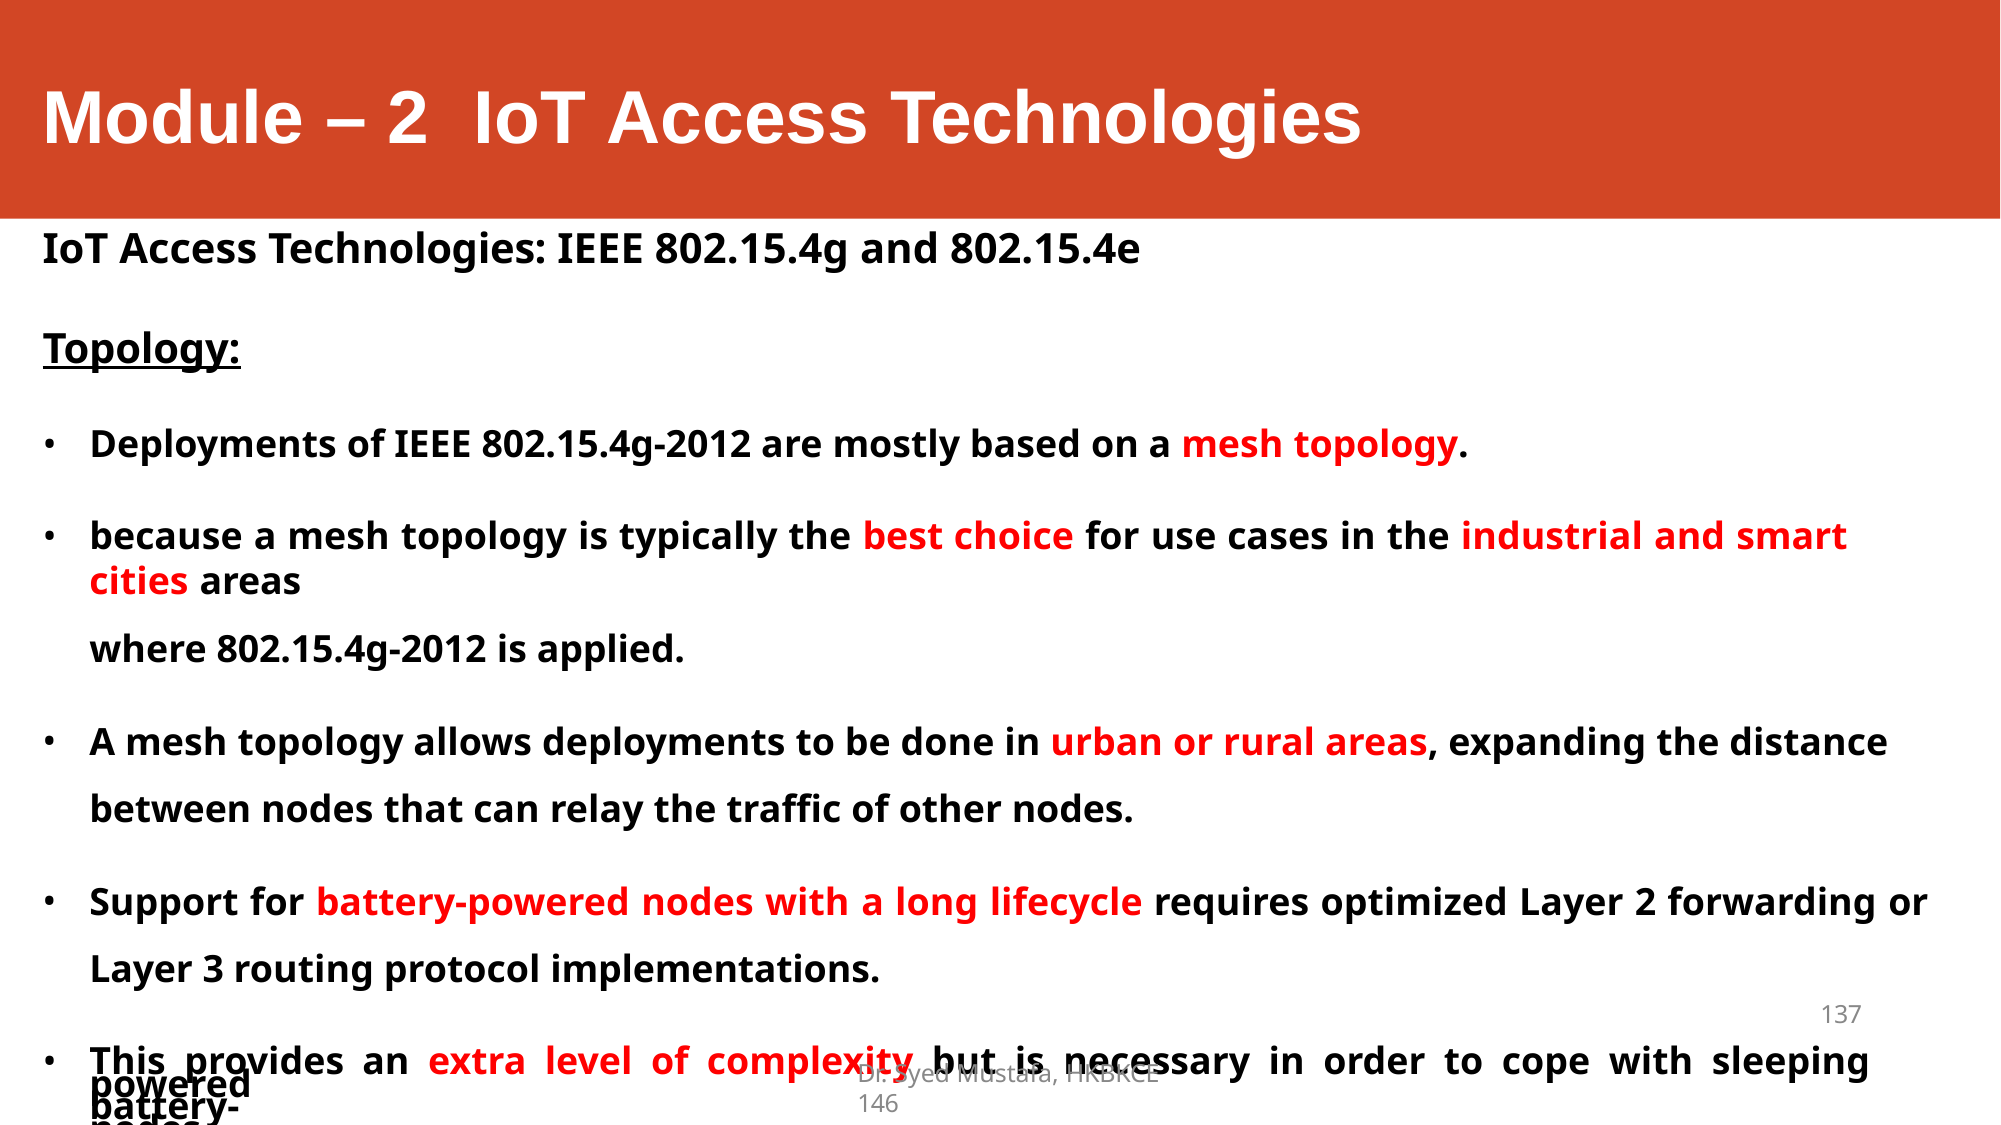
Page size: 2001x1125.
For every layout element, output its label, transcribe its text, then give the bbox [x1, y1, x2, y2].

text_box IoT Access Technologies: IEEE 802.15.4g and 802.15.4e Topology: Deployments of IEEE 802.15.4g-2012 are mostly based on a mesh topology. because a mesh topology is typically the best choice for use cases in the industrial and smart cities areas where 802.15.4g-2012 is applied. A mesh topology allows deployments to be done in urban or rural areas, expanding the distance between nodes that can relay the traffic of other nodes. Support for battery-powered nodes with a long lifecycle requires optimized Layer 2 forwarding or Layer 3 routing protocol implementations. This provides an extra level of complexity but is necessary in order to cope with sleeping battery- [40, 219, 1950, 1125]
text_box powered nodes. [87, 1058, 373, 1125]
slide_number 137 [1784, 998, 1931, 1091]
text_box Dr. Syed Mustafa, HKBKCE 146 [855, 1055, 1850, 1117]
title Module – 2 IoT Access Technologies [40, 66, 1366, 219]
